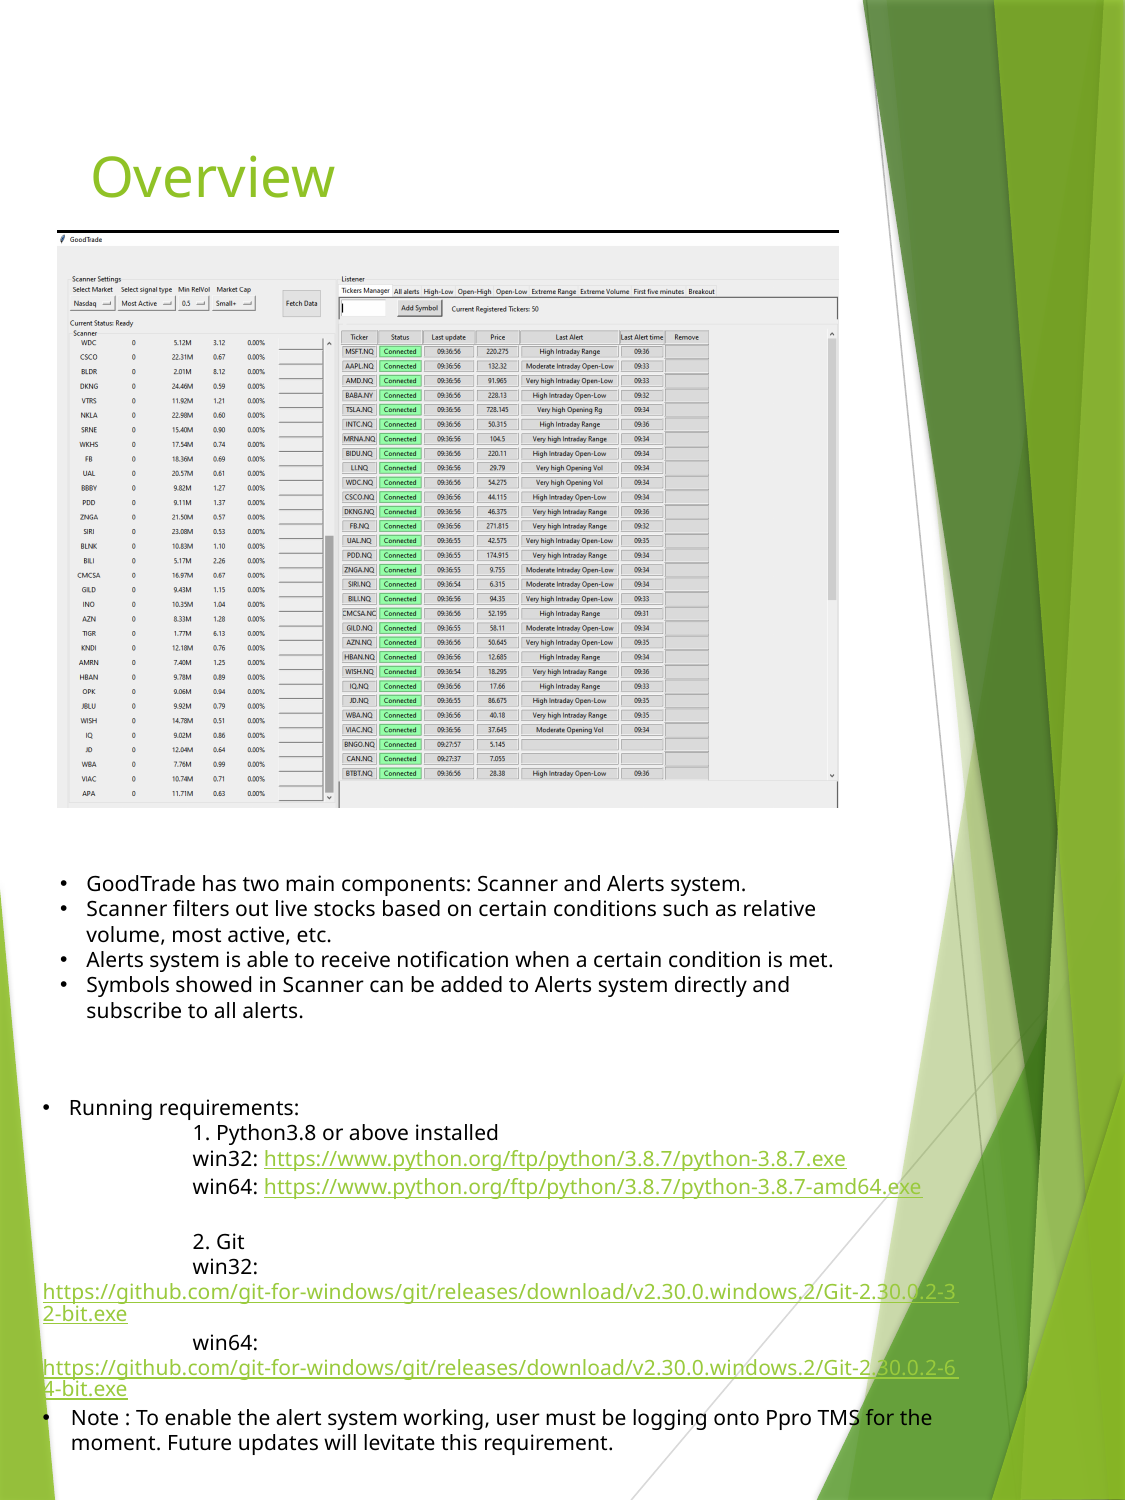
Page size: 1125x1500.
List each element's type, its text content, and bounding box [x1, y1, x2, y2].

text_box Running requirements: 1. Python3.8 or above installed win32: https://www.python.org/ftp/python/3.8.7/python-3.8.7.exe win64: https://www.python.org/ftp/python/3.8.7/python-3.8.7-amd64.exe 2. Git win32:https://github.com/git-for-windows/git/releases/download/v2.30.0.windows.2/Git-2.30.0.2-32-bit.exe win64: https://github.com/git-for-windows/git/releases/download/v2.30.0.windows.2/Git-2.30.0.2-64-bit.exe Note : To enable the alert system working, user must be logging onto Ppro TMS for the moment. Future updates will levitate this requirement. [27, 1086, 980, 1421]
text_box GoodTrade has two main components: Scanner and Alerts system. Scanner filters out live stocks based on certain conditions such as relative volume, most active, etc. Alerts system is able to receive notification when a certain condition is met. Symbols showed in Scanner can be added to Alerts system directly and subscribe to all alerts. [45, 863, 856, 1030]
title Overview [75, 133, 856, 423]
picture [56, 229, 839, 809]
